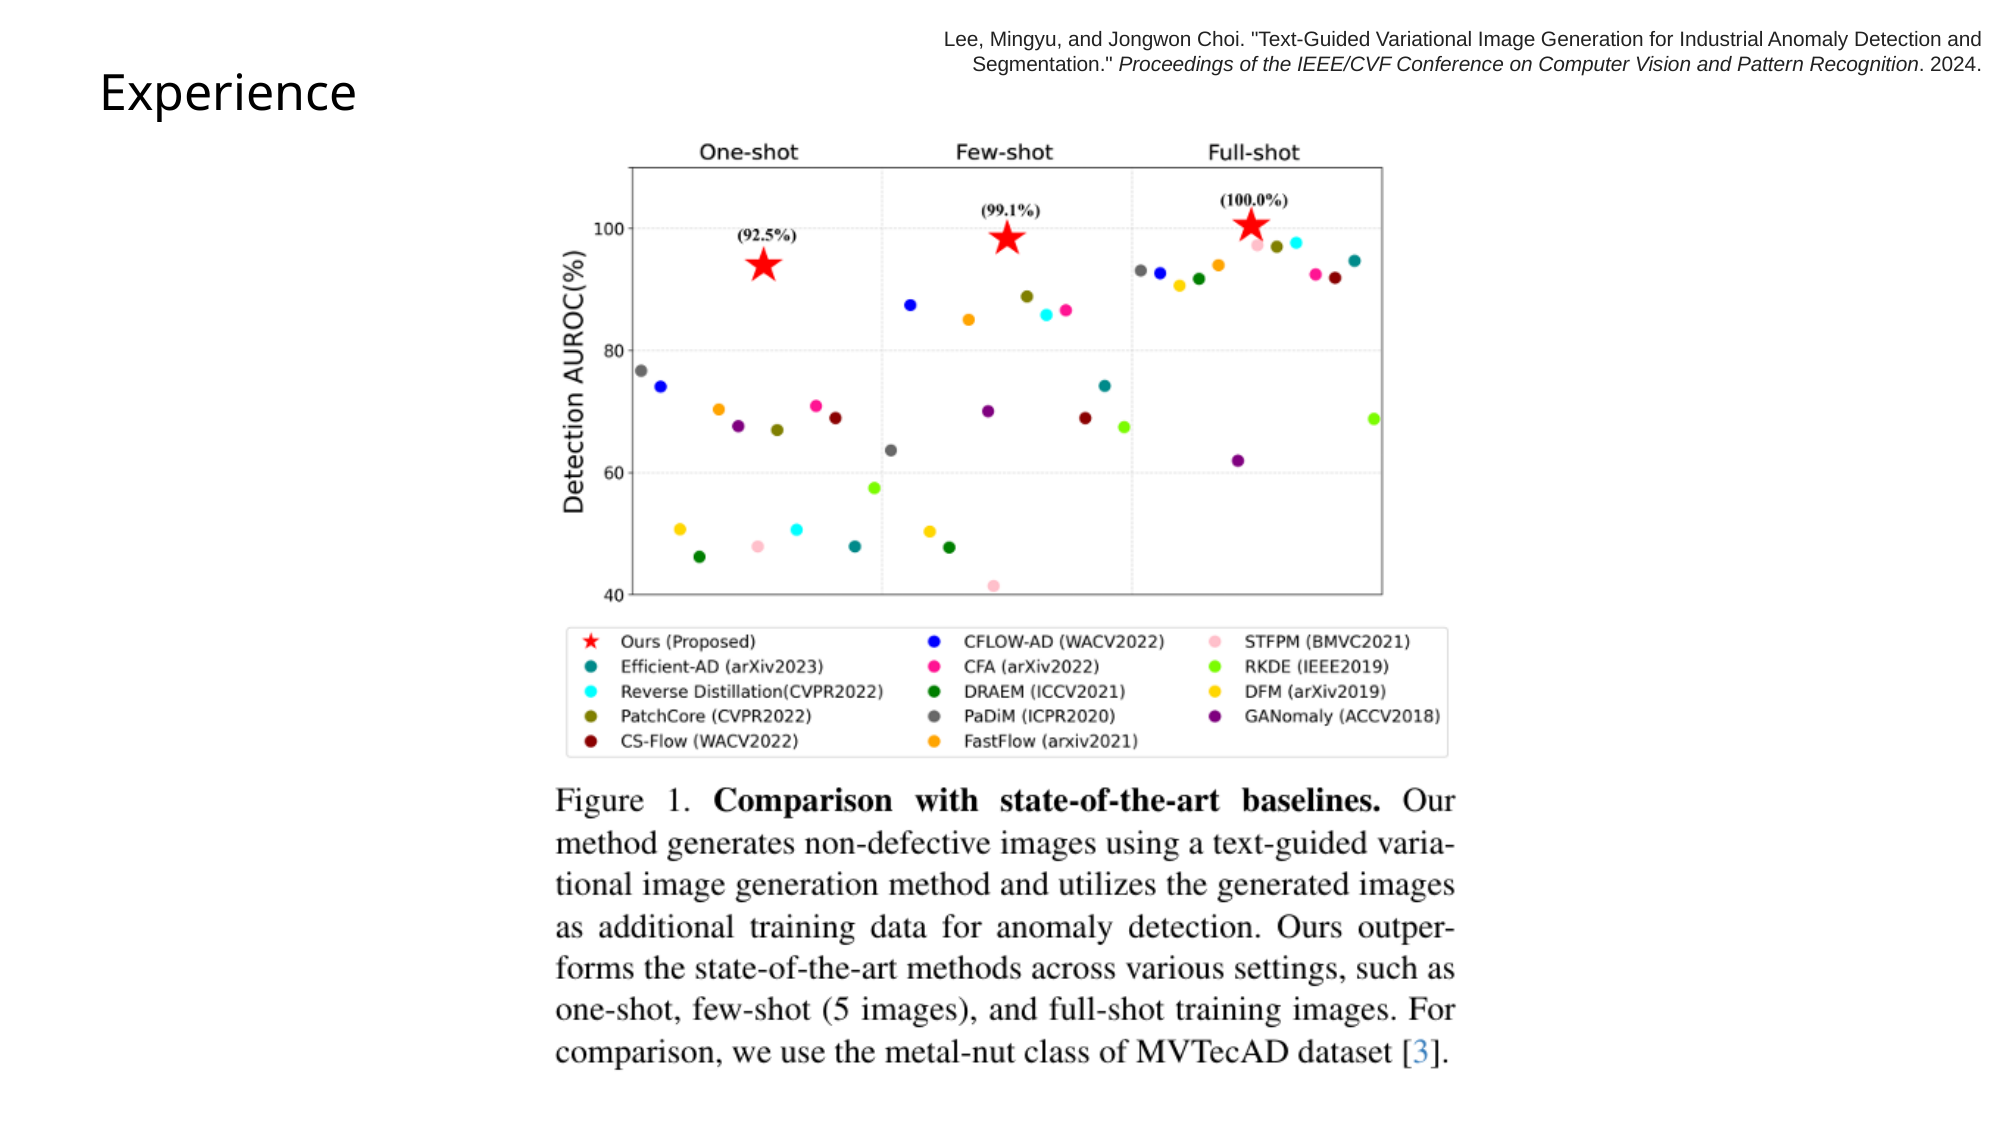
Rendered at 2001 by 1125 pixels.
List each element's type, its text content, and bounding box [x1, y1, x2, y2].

picture [538, 126, 1462, 1073]
text_box Experience [84, 53, 672, 128]
text_box Lee, Mingyu, and Jongwon Choi. "Text-Guided Variational Image Generation for Industrial Anomaly Detection and Segmentation." Proceedings of the IEEE/CVF Conference on Computer Vision and Pattern Recognition. 2024. [717, 18, 1997, 83]
